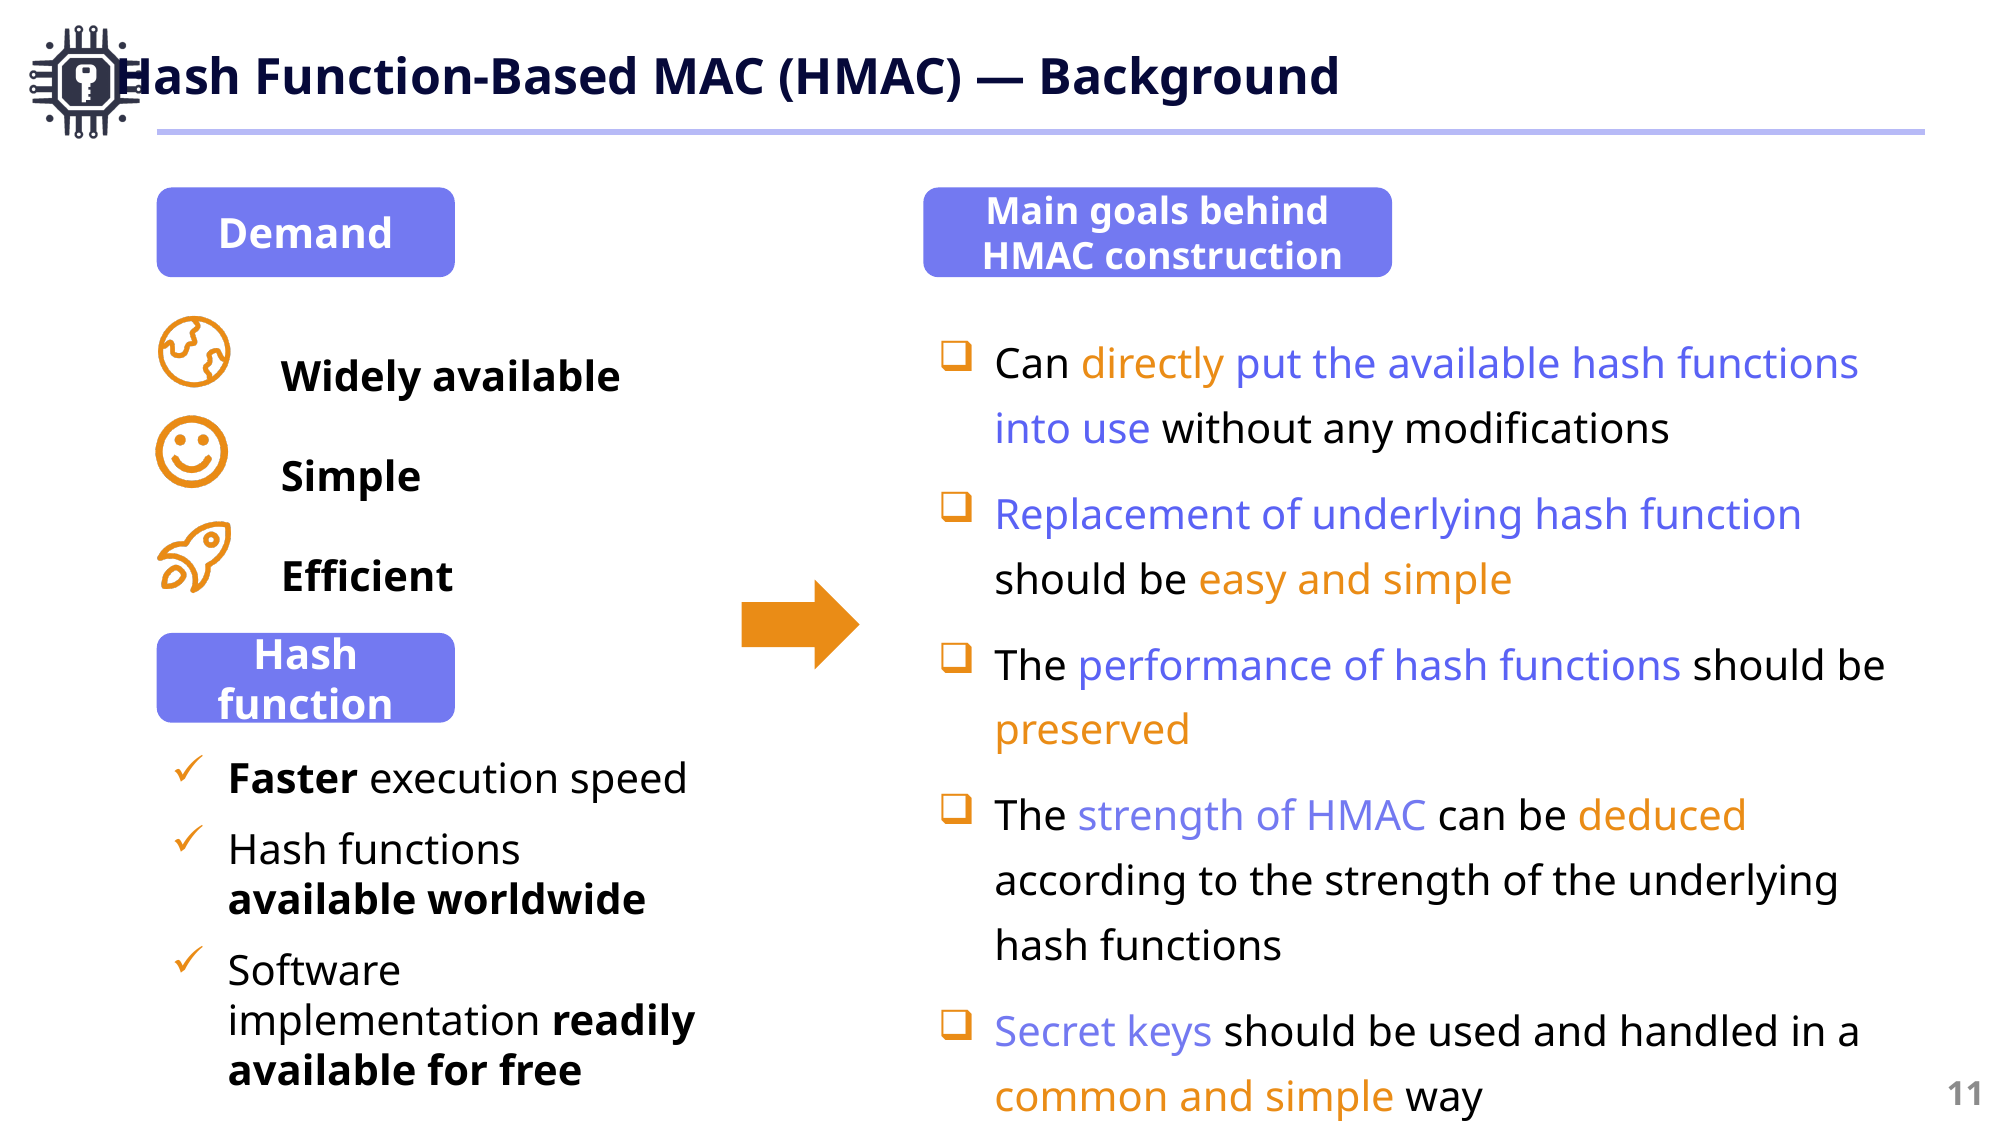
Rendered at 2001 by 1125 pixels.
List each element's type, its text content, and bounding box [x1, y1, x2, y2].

text_box Widely available Simple Efficient [265, 292, 874, 608]
text_box Hash function [155, 631, 456, 724]
text_box Hash Function-Based MAC (HMAC) — Background [148, 36, 1357, 112]
picture [150, 410, 233, 493]
text_box Faster execution speed Hash functions available worldwide Software implementation readily available for free [156, 744, 719, 1102]
text_box Demand [155, 186, 456, 279]
text_box Can directly put the available hash functions into use without any modifications Replacement of underlying hash function should be easy and simple The performance of hash functions should be preserved The strength of HMAC can be deduced according to the strength of the underlying hash functions Secret keys should be used and handled in a common and simple way [923, 314, 1925, 1125]
text_box Main goals behind HMAC construction [922, 186, 1394, 279]
slide_number 11 [1925, 1065, 2000, 1125]
picture [156, 314, 232, 390]
text_box [740, 577, 862, 672]
picture [156, 519, 232, 595]
picture [25, 20, 148, 143]
